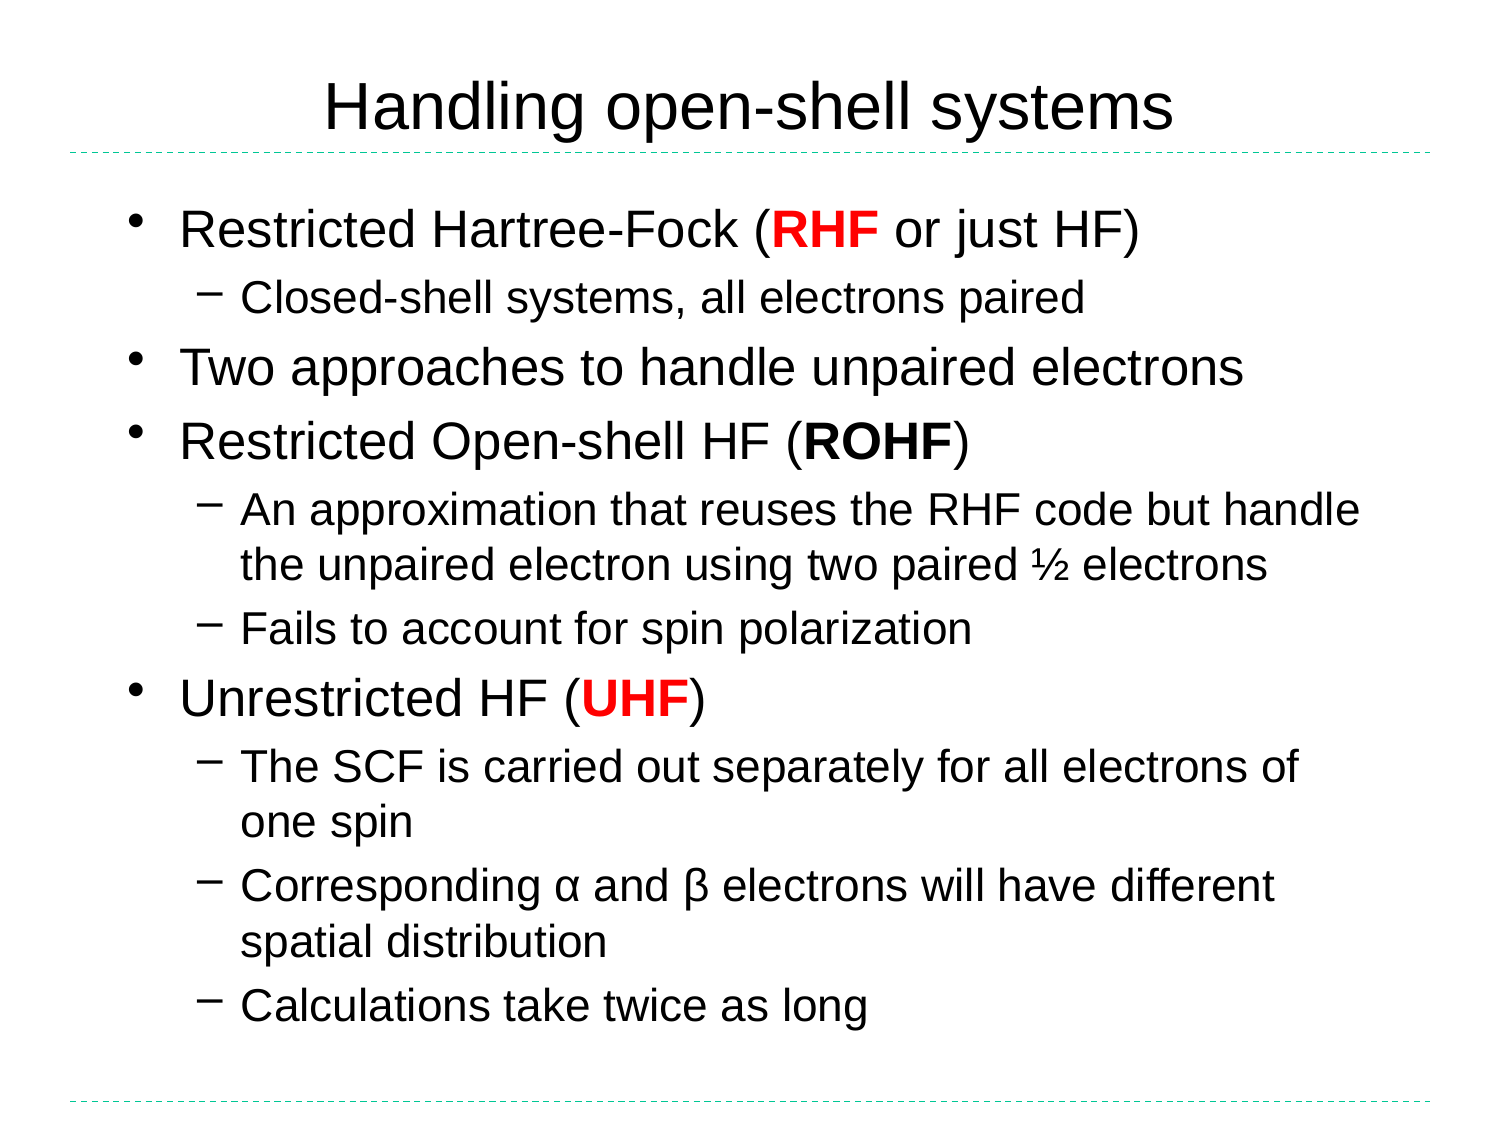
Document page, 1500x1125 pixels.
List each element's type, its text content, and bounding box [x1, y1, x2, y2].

title Handling open-shell systems [112, 52, 1388, 153]
list Restricted Hartree-Fock (RHF or just HF) Closed-shell systems, all electrons paired Two approaches to handle unpaired electrons Restricted Open-shell HF (ROHF) An approximation that reuses the RHF code but handle the unpaired electron using two paired ½ electrons Fails to account for spin polarization Unrestricted HF (UHF) The SCF is carried out separately for all electrons of one spin Corresponding α and β electrons will have different spatial distribution Calculations take twice as long [112, 187, 1388, 1091]
